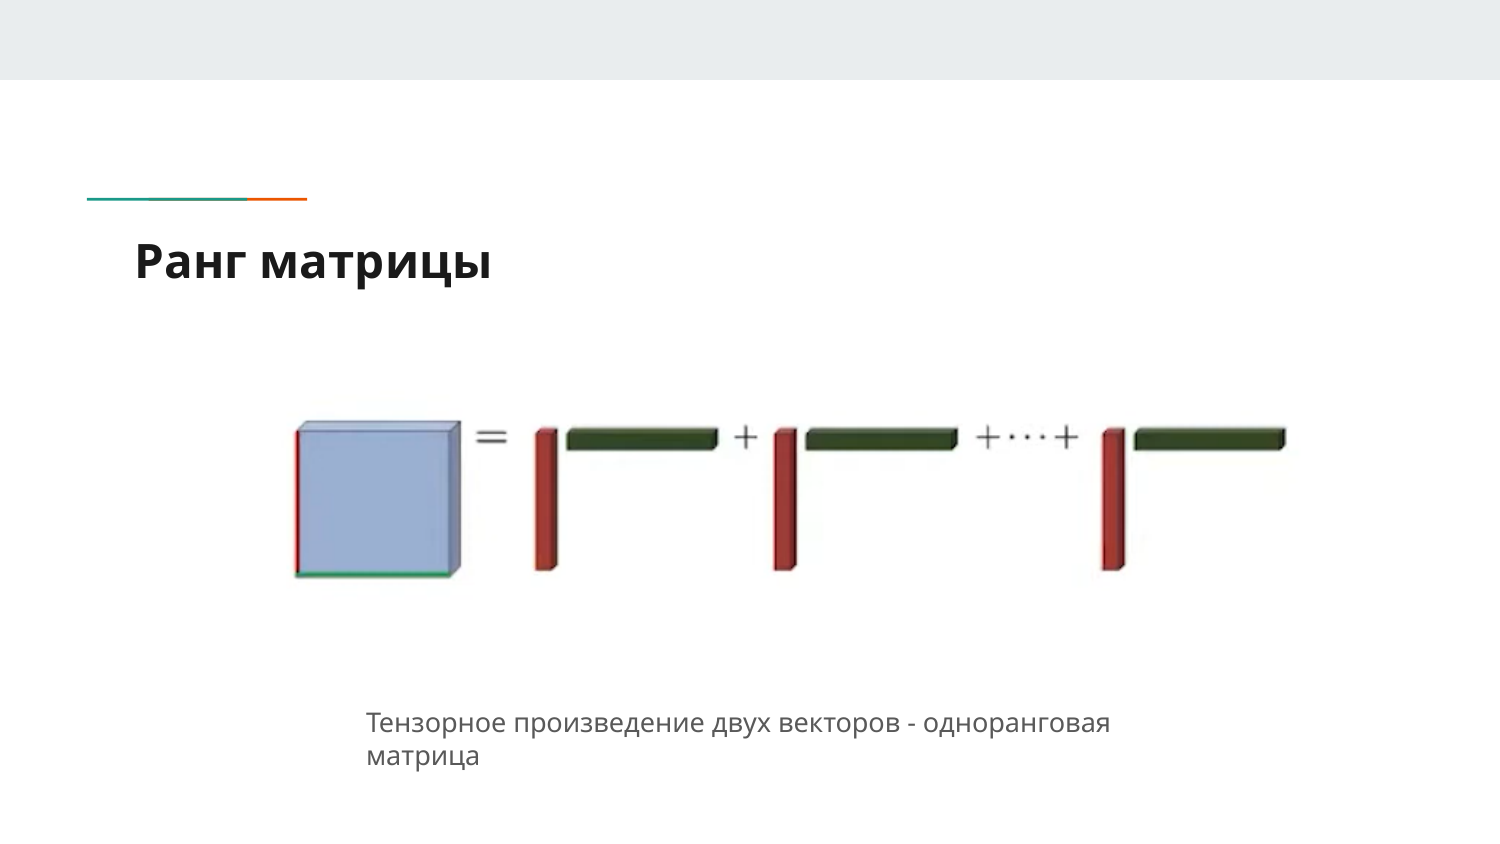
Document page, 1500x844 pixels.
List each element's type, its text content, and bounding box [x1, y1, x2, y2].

text_box Тензорное произведение двух векторов - одноранговая матрица [351, 690, 1152, 797]
picture [56, 361, 1416, 675]
title Ранг матрицы [119, 216, 1381, 305]
